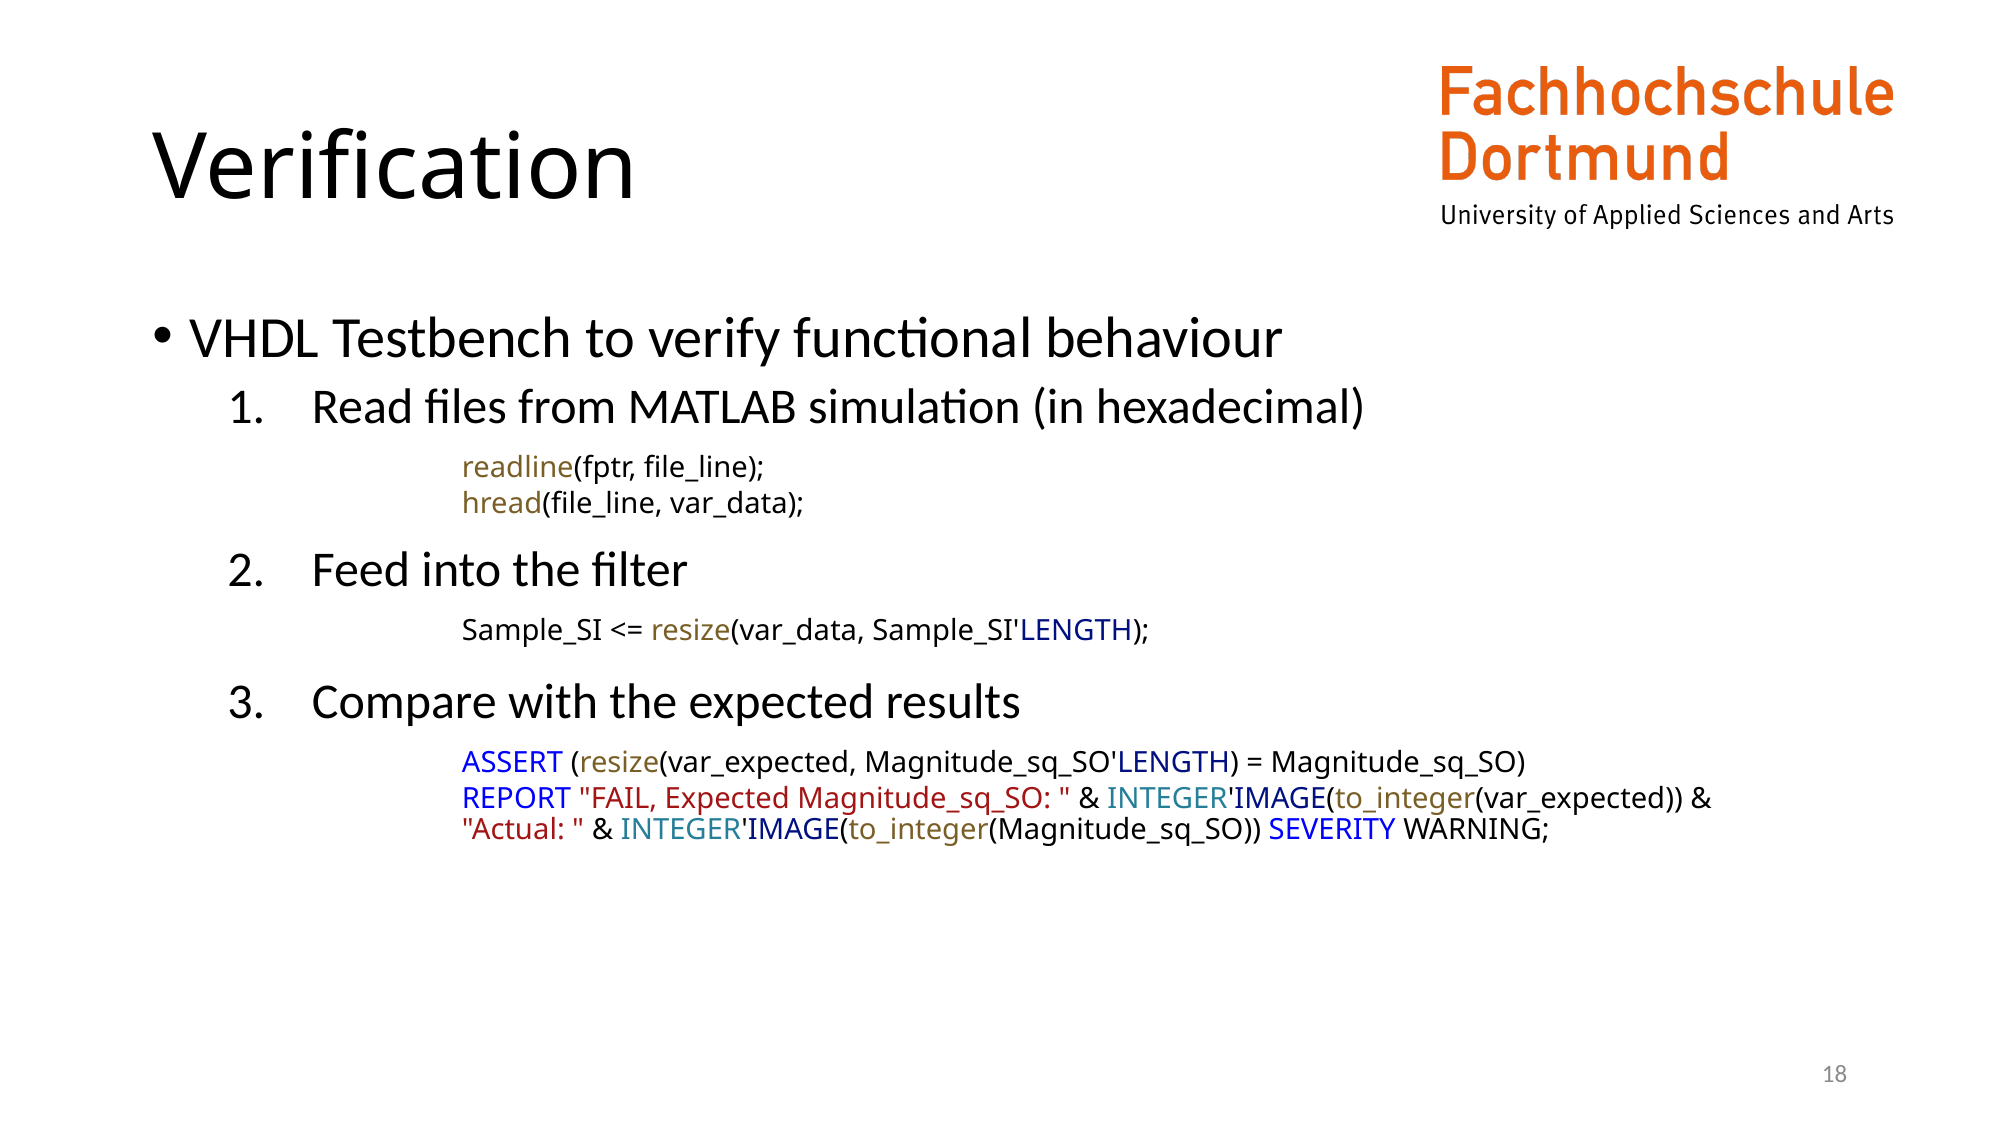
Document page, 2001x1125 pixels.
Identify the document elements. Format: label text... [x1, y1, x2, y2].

list VHDL Testbench to verify functional behaviour Read files from MATLAB simulation (in hexadecimal) readline(fptr, file_line); hread(file_line, var_data); Feed into the filter Sample_SI <= resize(var_data, Sample_SI'LENGTH); Compare with the expected results ASSERT (resize(var_expected, Magnitude_sq_SO'LENGTH) = Magnitude_sq_SO) REPORT "FAIL, Expected Magnitude_sq_SO: " & INTEGER'IMAGE(to_integer(var_expected)) & "Actual: " & INTEGER'IMAGE(to_integer(Magnitude_sq_SO)) SEVERITY WARNING; [137, 299, 1863, 1100]
title Verification [137, 59, 1863, 278]
slide_number 18 [1412, 1042, 1863, 1103]
picture [1442, 66, 1893, 229]
